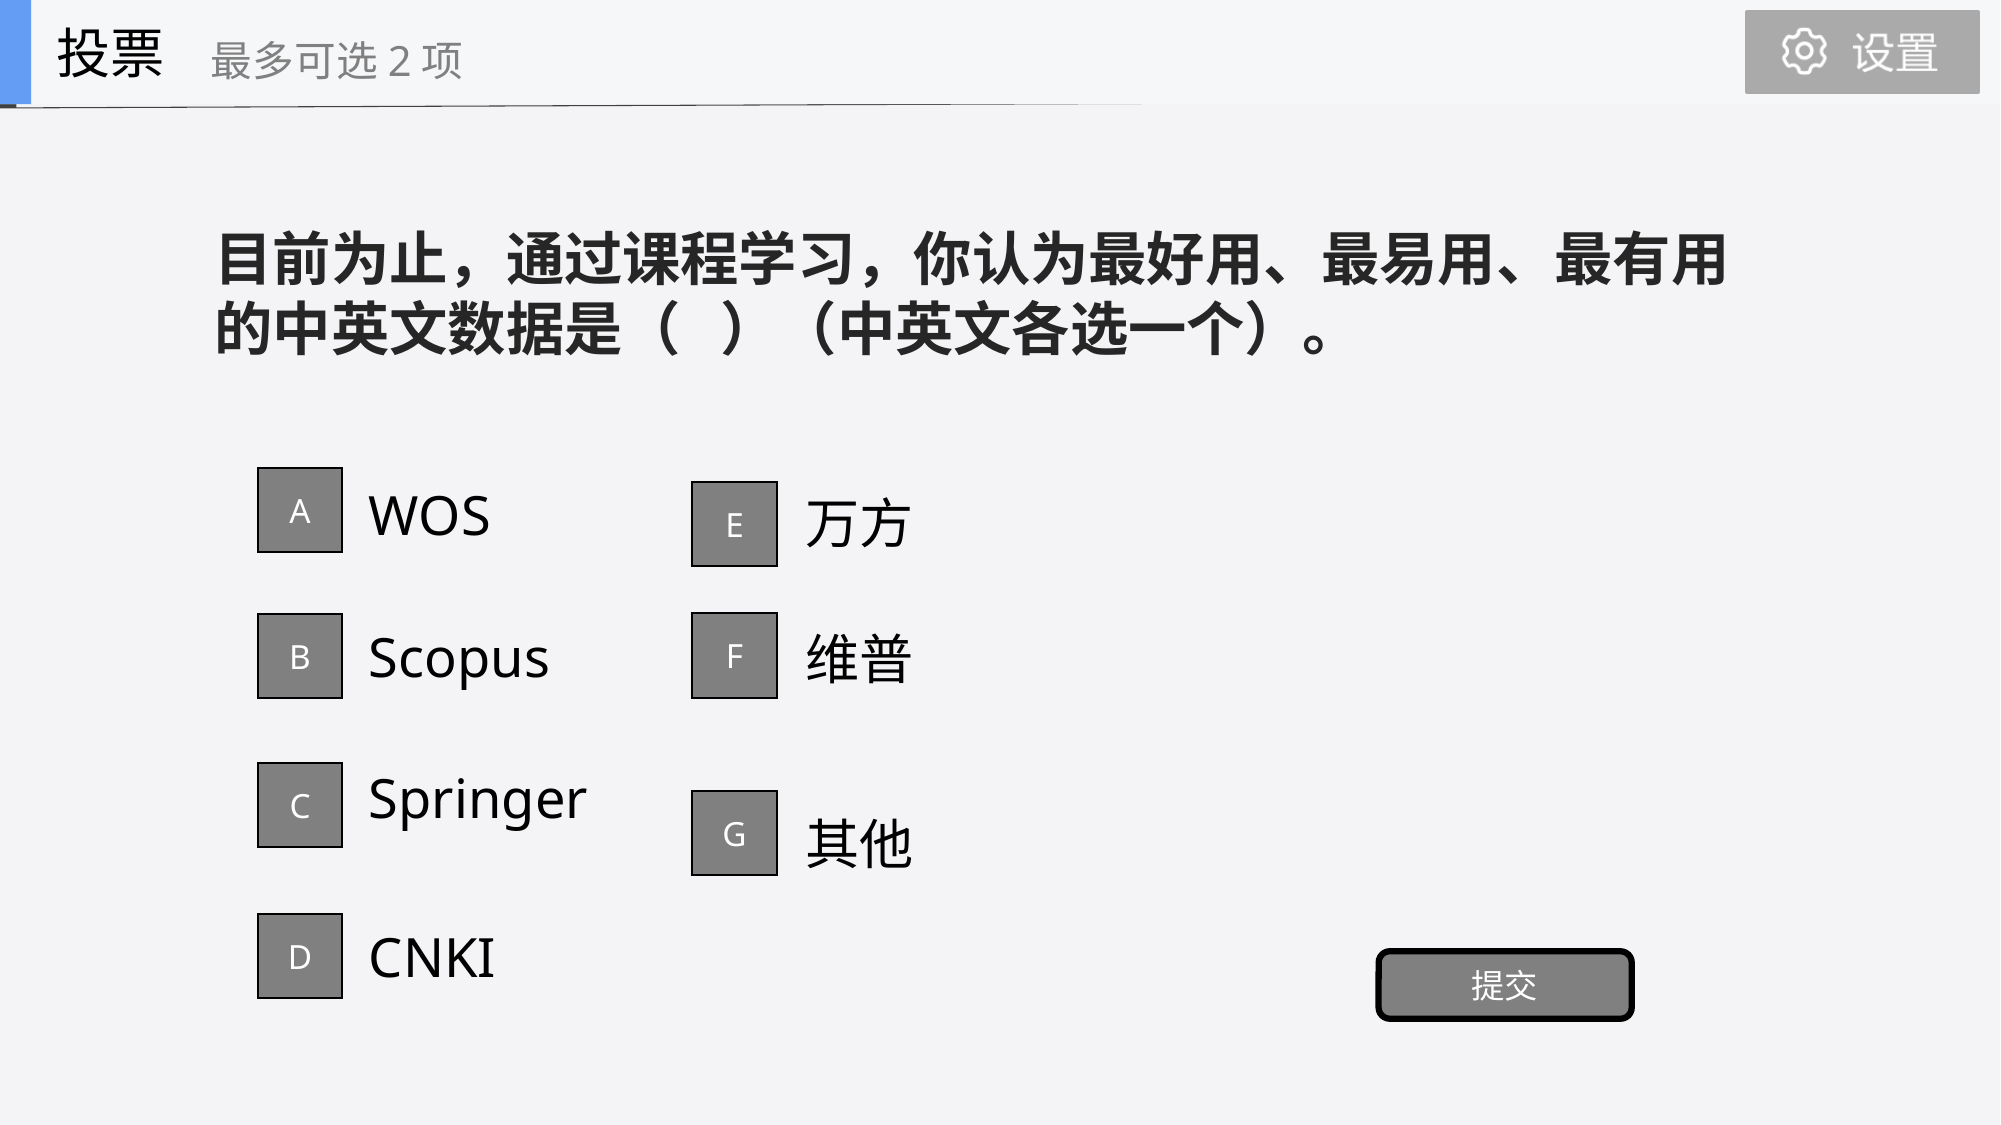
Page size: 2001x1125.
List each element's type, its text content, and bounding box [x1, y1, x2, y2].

text_box WOS [354, 461, 1755, 567]
text_box 万方 [790, 469, 2000, 575]
text_box CNKI [354, 903, 1755, 1009]
text_box B [257, 613, 343, 699]
text_box D [257, 913, 343, 999]
text_box Springer [354, 744, 1755, 850]
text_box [0, 0, 2000, 105]
text_box F [691, 612, 778, 699]
text_box G [691, 790, 778, 876]
text_box 其他 [790, 789, 2000, 896]
text_box 提交 [1377, 950, 1633, 1020]
text_box A [257, 467, 343, 553]
picture [1745, 10, 1980, 94]
text_box E [691, 481, 778, 567]
text_box C [257, 762, 343, 848]
text_box Scopus [354, 603, 1755, 709]
text_box 目前为止，通过课程学习，你认为最好用、最易用、最有用的中英文数据是（ ）（中英文各选一个）。 [200, 116, 1800, 468]
text_box 维普 [790, 605, 2000, 711]
